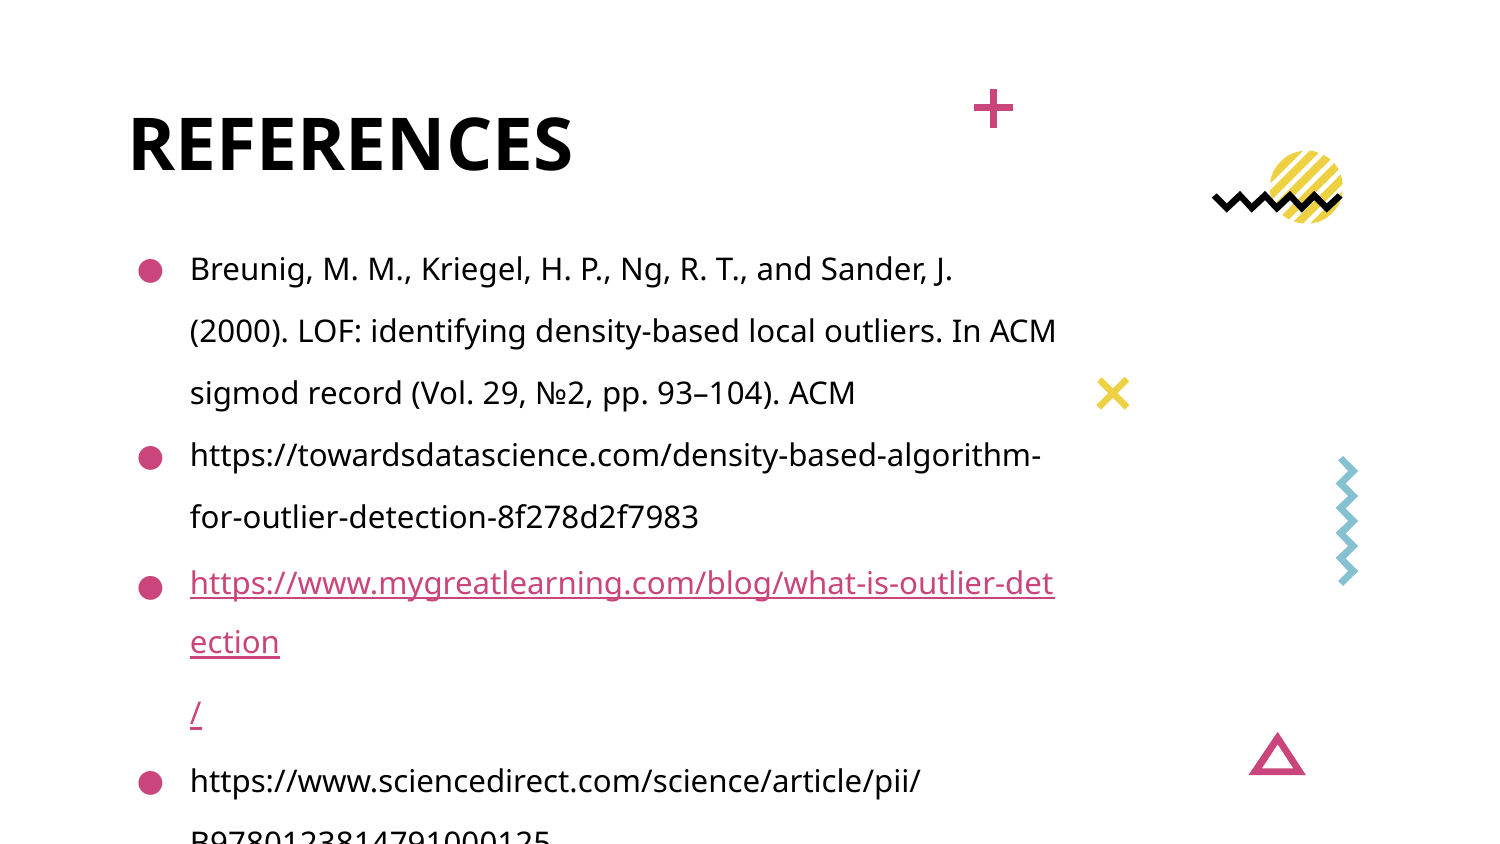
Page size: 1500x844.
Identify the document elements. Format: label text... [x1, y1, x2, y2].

subtitle Breunig, M. M., Kriegel, H. P., Ng, R. T., and Sander, J. (2000). LOF: identifying density-based local outliers. In ACM sigmod record (Vol. 29, №2, pp. 93–104). ACM https://towardsdatascience.com/density-based-algorithm-for-outlier-detection-8f278d2f7983 https://www.mygreatlearning.com/blog/what-is-outlier-detection/ https://www.sciencedirect.com/science/article/pii/B9780123814791000125 [99, 171, 1083, 760]
title REFERENCES [112, 82, 1377, 200]
